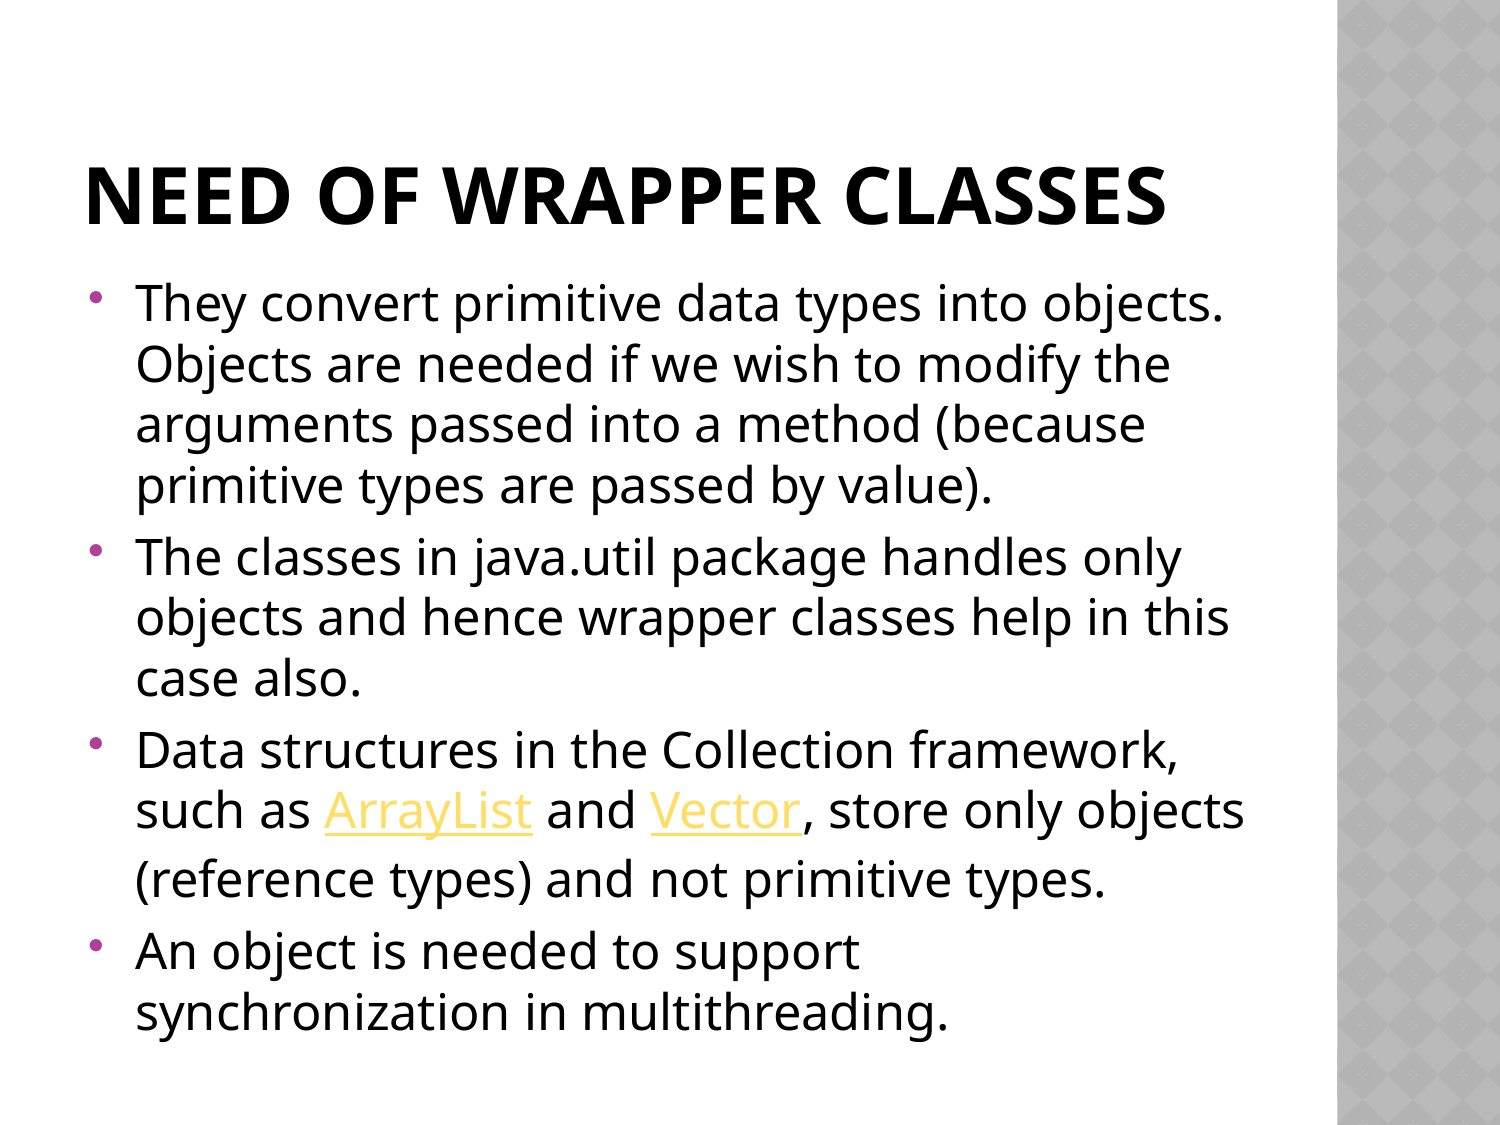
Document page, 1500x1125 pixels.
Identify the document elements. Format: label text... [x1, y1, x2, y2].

title Need of Wrapper Classes [75, 52, 1263, 240]
list They convert primitive data types into objects. Objects are needed if we wish to modify the arguments passed into a method (because primitive types are passed by value). The classes in java.util package handles only objects and hence wrapper classes help in this case also. Data structures in the Collection framework, such as ArrayList and Vector, store only objects (reference types) and not primitive types. An object is needed to support synchronization in multithreading. [75, 264, 1263, 1059]
